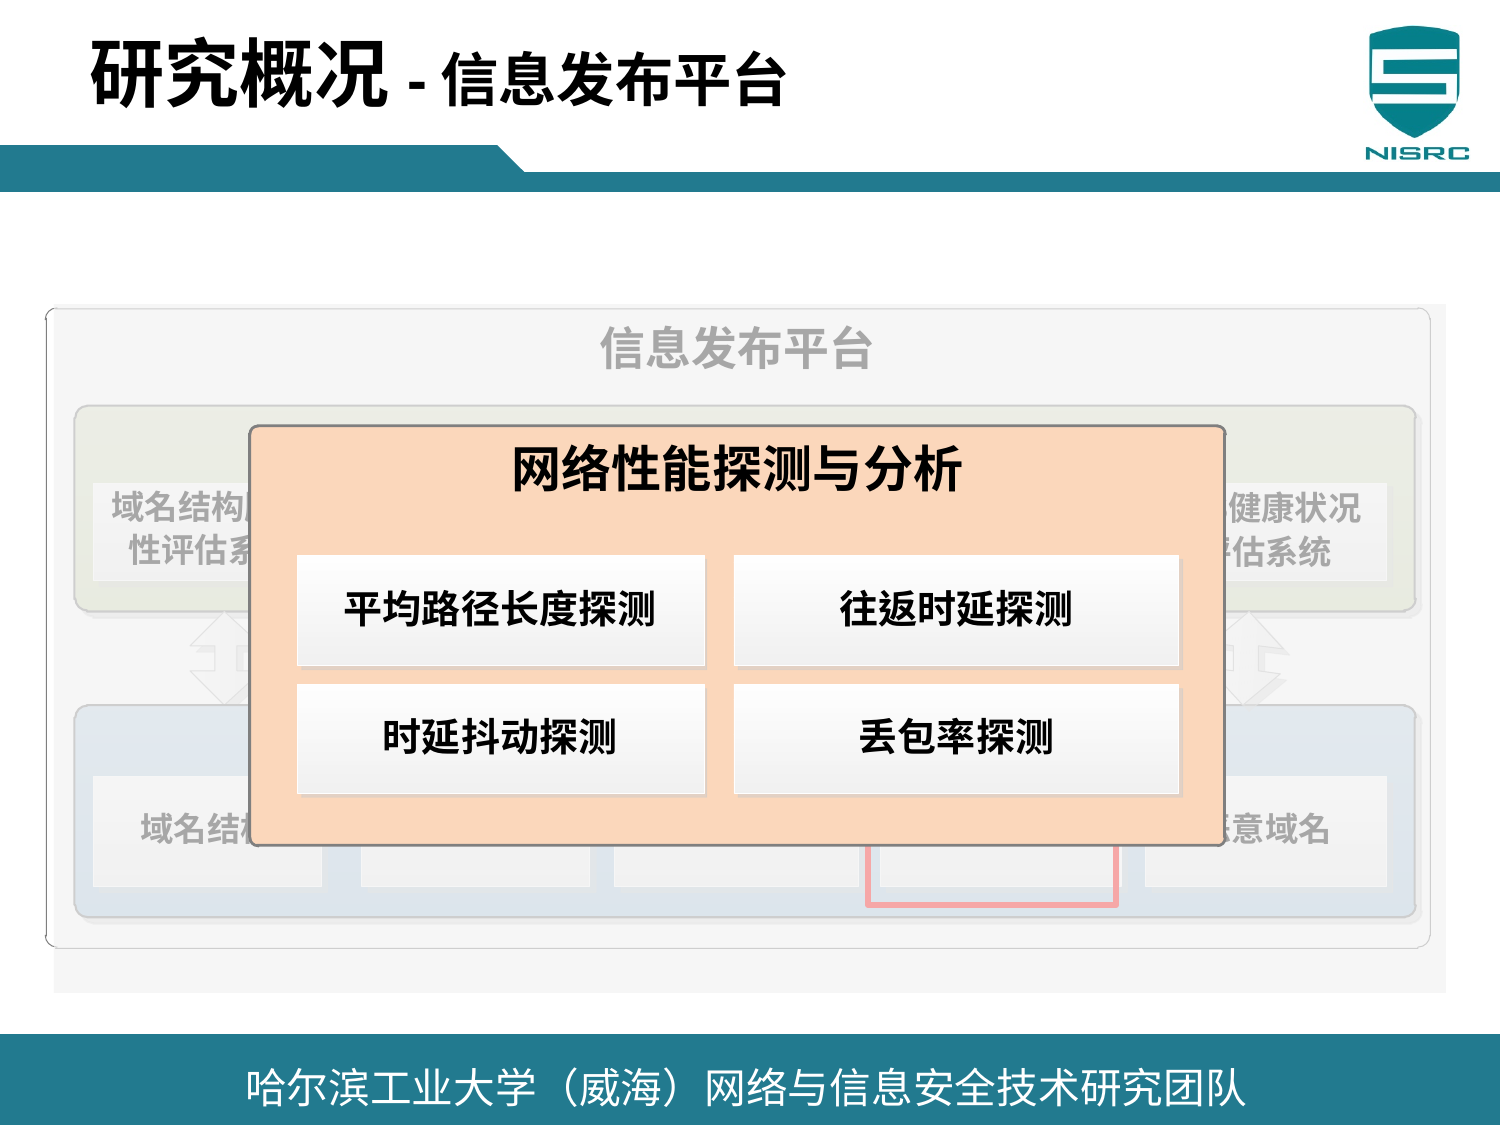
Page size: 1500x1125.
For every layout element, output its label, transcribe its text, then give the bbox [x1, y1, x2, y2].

title 研究概况-信息发布平台 [75, 0, 1425, 146]
picture [39, 302, 1449, 994]
picture [1363, 25, 1471, 162]
